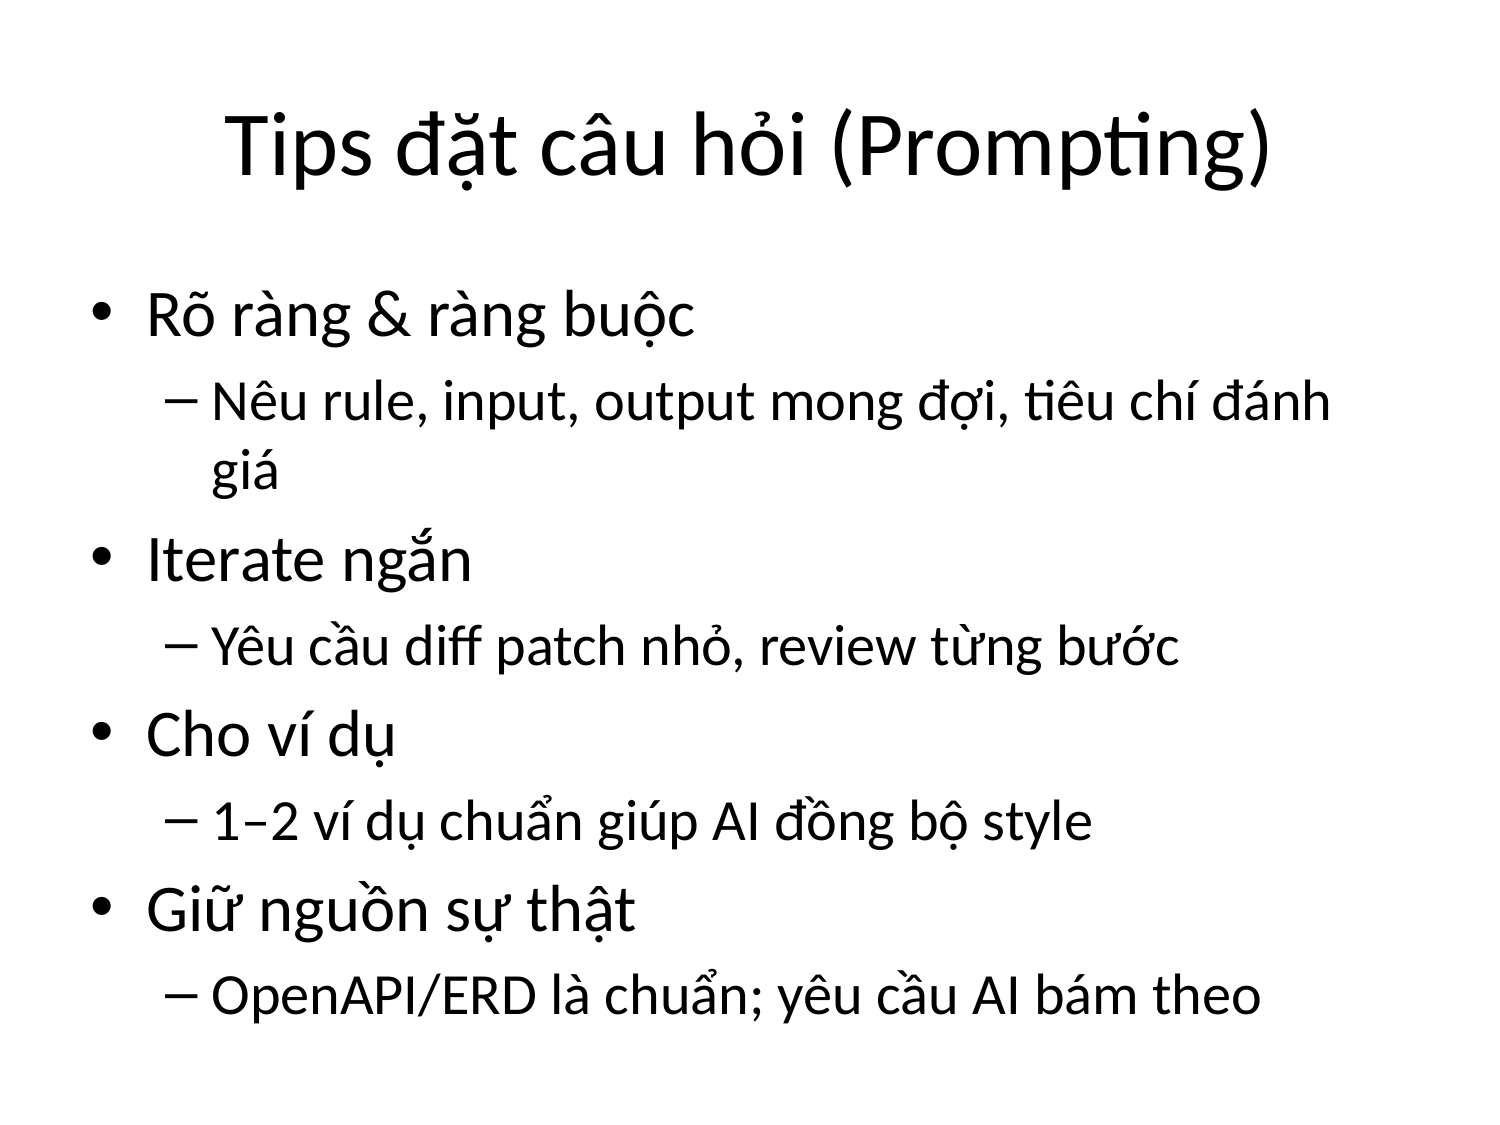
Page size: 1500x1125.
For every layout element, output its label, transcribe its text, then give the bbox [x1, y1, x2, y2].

list Rõ ràng & ràng buộc Nêu rule, input, output mong đợi, tiêu chí đánh giá Iterate ngắn Yêu cầu diff patch nhỏ, review từng bước Cho ví dụ 1–2 ví dụ chuẩn giúp AI đồng bộ style Giữ nguồn sự thật OpenAPI/ERD là chuẩn; yêu cầu AI bám theo [75, 262, 1425, 1005]
title Tips đặt câu hỏi (Prompting) [75, 45, 1425, 233]
